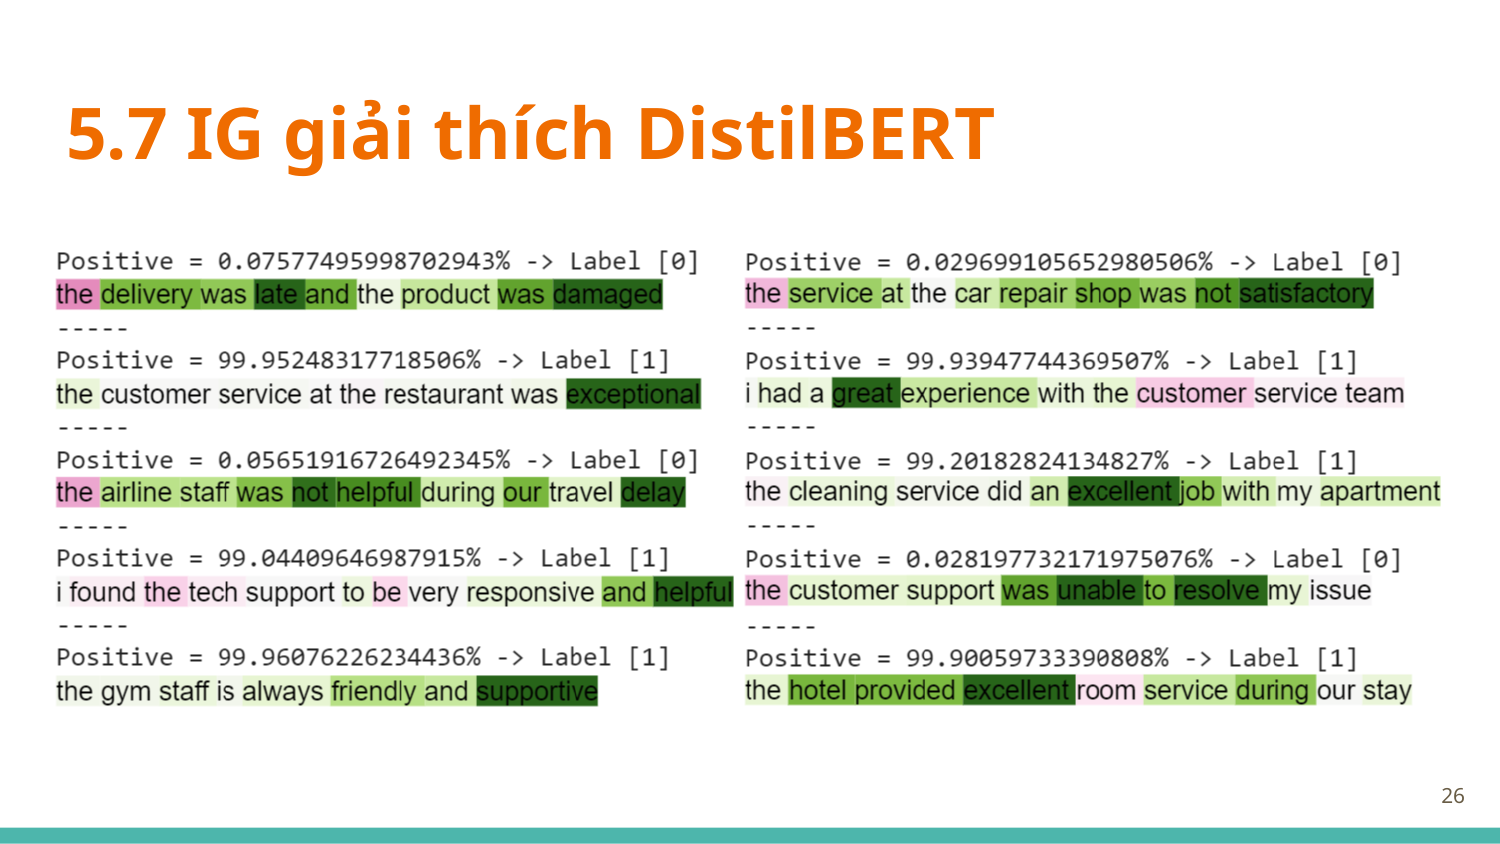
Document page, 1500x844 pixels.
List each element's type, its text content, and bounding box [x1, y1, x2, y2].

slide_number ‹#› [1389, 764, 1480, 830]
picture [50, 244, 1450, 711]
title 5.7 IG giải thích DistilBERT [51, 72, 1449, 189]
